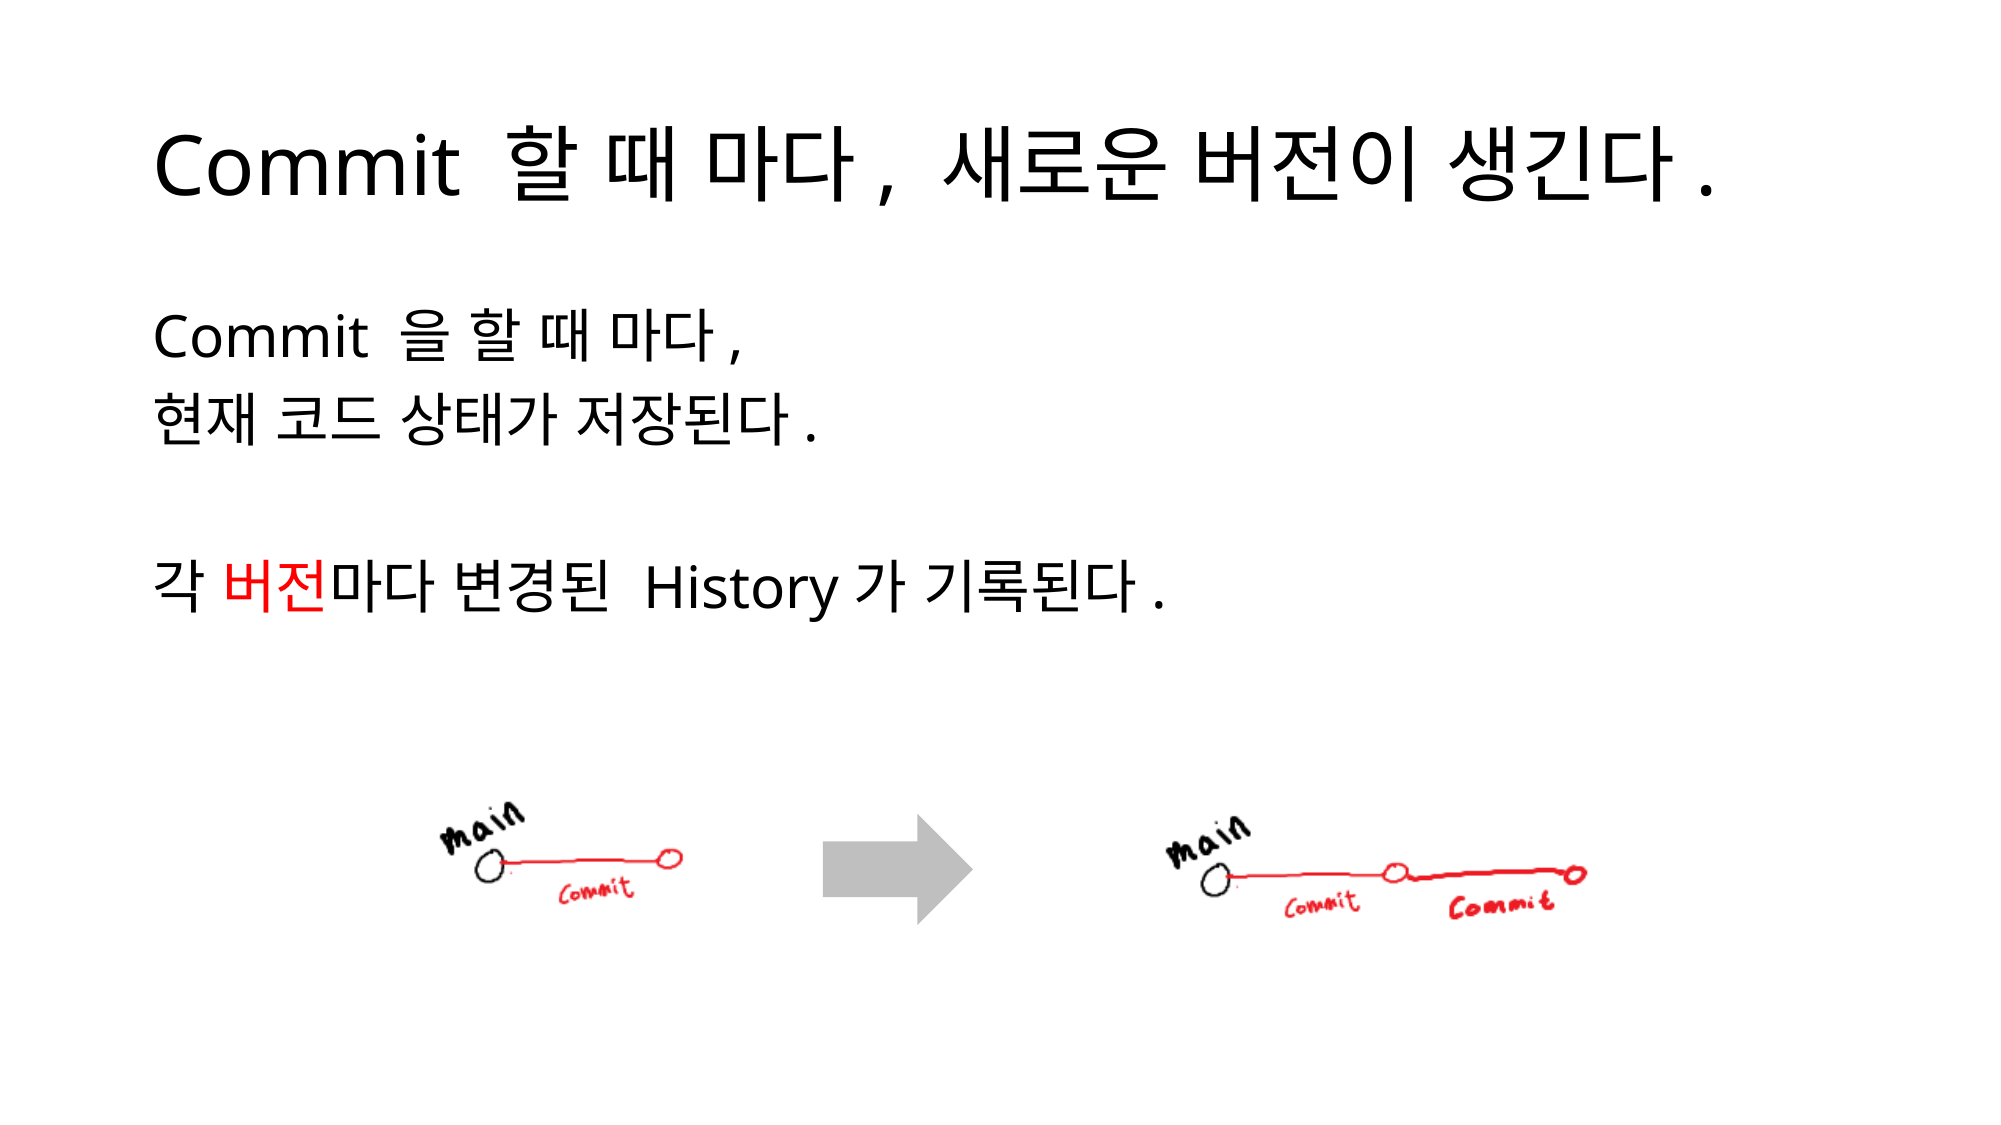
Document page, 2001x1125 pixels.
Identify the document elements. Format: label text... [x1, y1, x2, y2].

title Commit 할 때 마다, 새로운 버전이 생긴다. [137, 59, 1863, 278]
list Commit 을 할 때 마다, 현재 코드 상태가 저장된다. 각 버전마다 변경된 History가 기록된다. [137, 299, 1863, 1014]
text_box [1124, 793, 1647, 965]
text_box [398, 766, 705, 950]
text_box [821, 811, 975, 928]
